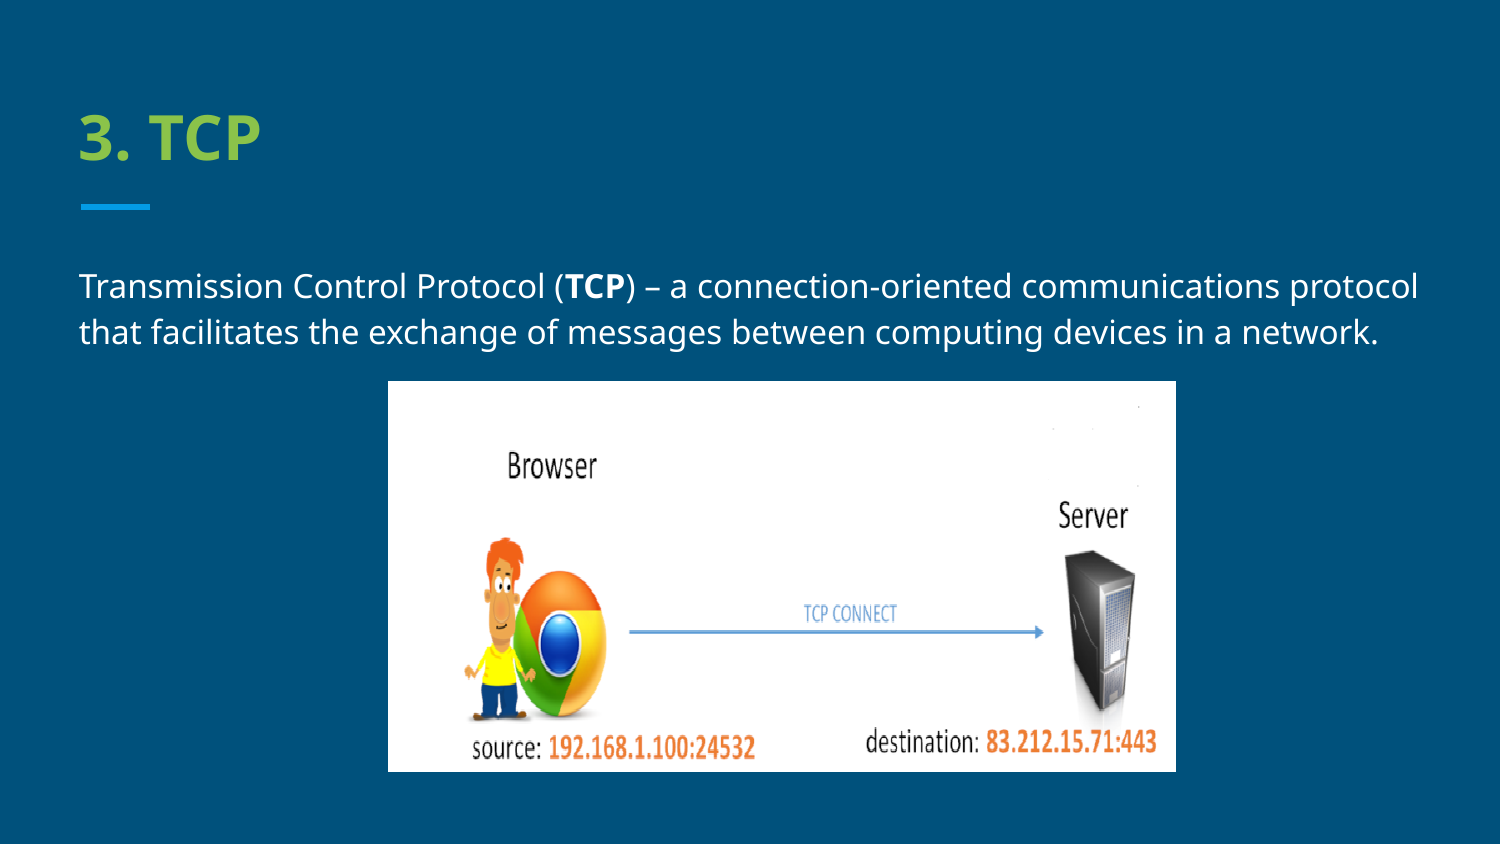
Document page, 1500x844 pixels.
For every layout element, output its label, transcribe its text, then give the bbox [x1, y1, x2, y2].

list Transmission Control Protocol (TCP) – a connection-oriented communications protocol that facilitates the exchange of messages between computing devices in a network. [63, 244, 1437, 807]
picture [389, 382, 1175, 771]
title 3. TCP [63, 75, 1437, 188]
